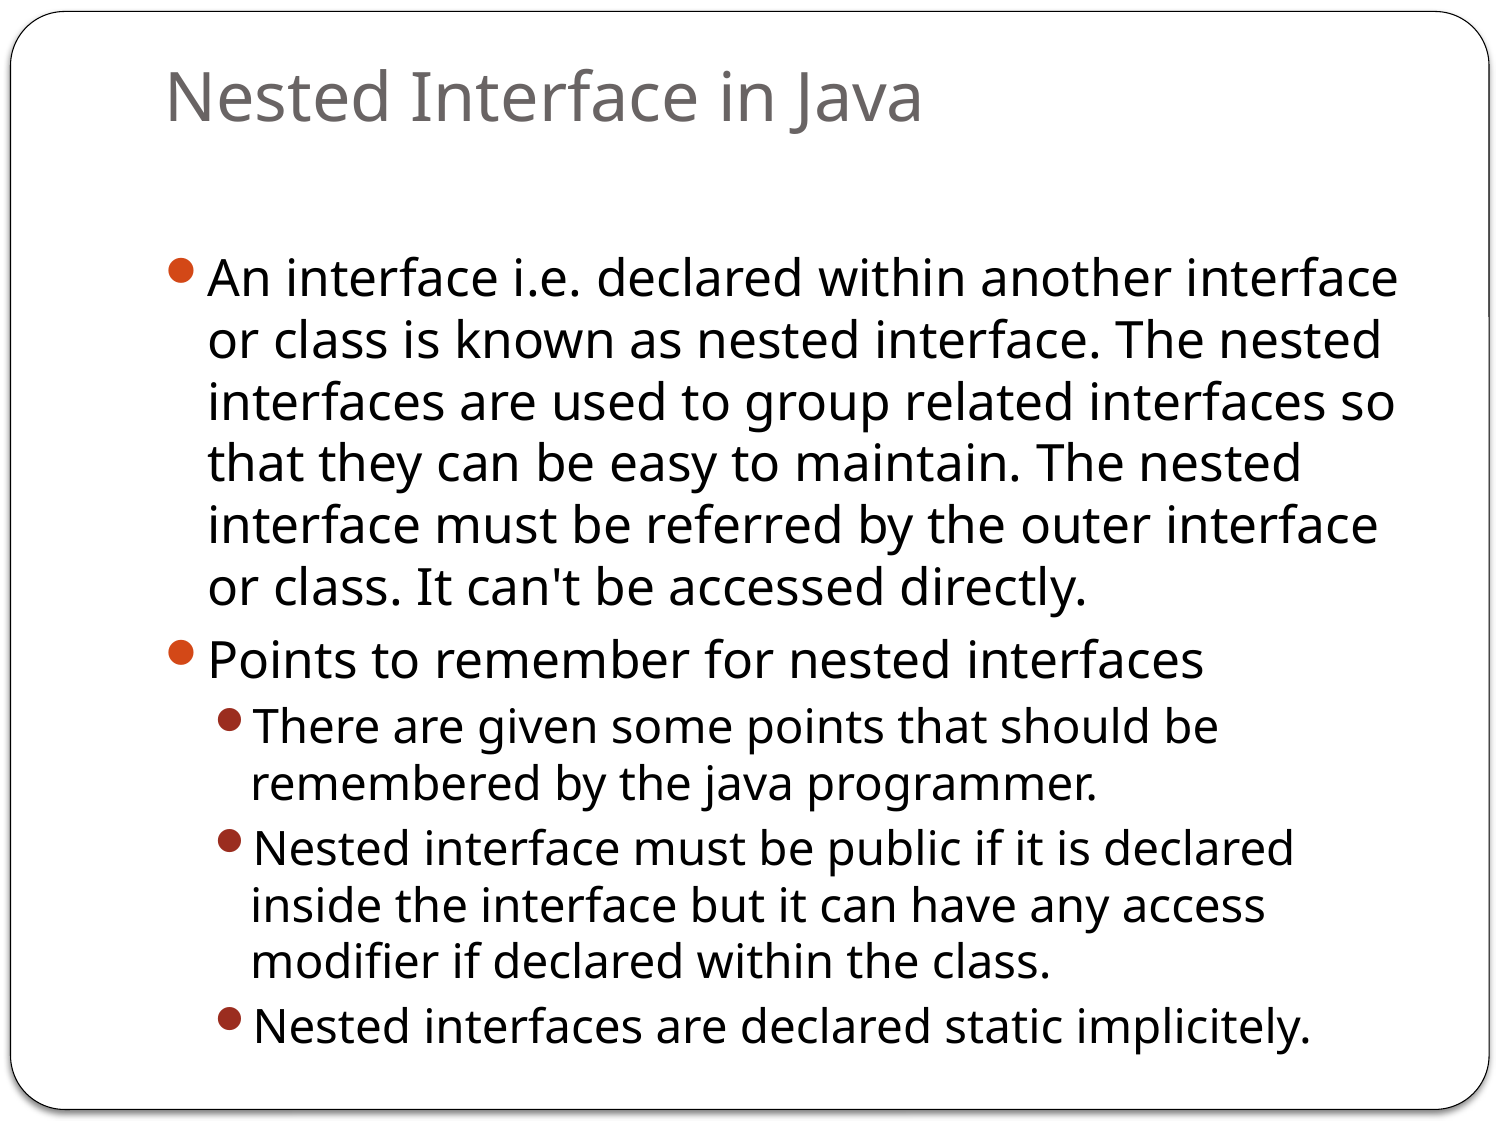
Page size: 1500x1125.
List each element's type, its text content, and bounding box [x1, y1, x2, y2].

list An interface i.e. declared within another interface or class is known as nested interface. The nested interfaces are used to group related interfaces so that they can be easy to maintain. The nested interface must be referred by the outer interface or class. It can't be accessed directly. Points to remember for nested interfaces There are given some points that should be remembered by the java programmer. Nested interface must be public if it is declared inside the interface but it can have any access modifier if declared within the class. Nested interfaces are declared static implicitely. [150, 237, 1425, 1088]
title Nested Interface in Java [150, 45, 1425, 233]
